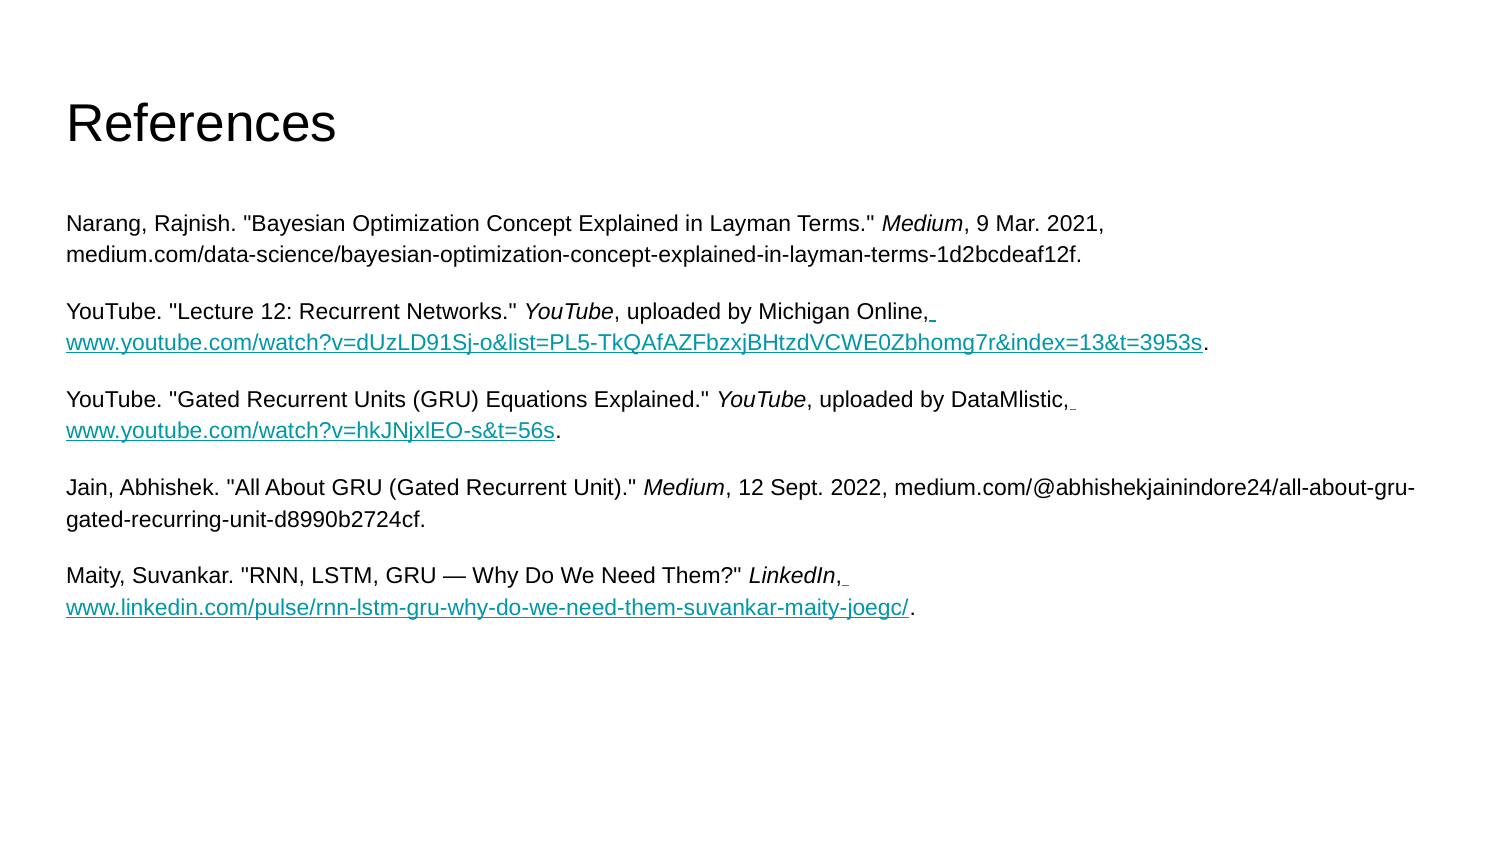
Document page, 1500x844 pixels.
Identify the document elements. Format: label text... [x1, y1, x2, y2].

list Narang, Rajnish. "Bayesian Optimization Concept Explained in Layman Terms." Medium, 9 Mar. 2021, medium.com/data-science/bayesian-optimization-concept-explained-in-layman-terms-1d2bcdeaf12f. YouTube. "Lecture 12: Recurrent Networks." YouTube, uploaded by Michigan Online, www.youtube.com/watch?v=dUzLD91Sj-o&list=PL5-TkQAfAZFbzxjBHtzdVCWE0Zbhomg7r&index=13&t=3953s. YouTube. "Gated Recurrent Units (GRU) Equations Explained." YouTube, uploaded by DataMlistic, www.youtube.com/watch?v=hkJNjxlEO-s&t=56s. Jain, Abhishek. "All About GRU (Gated Recurrent Unit)." Medium, 12 Sept. 2022, medium.com/@abhishekjainindore24/all-about-gru-gated-recurring-unit-d8990b2724cf. Maity, Suvankar. "RNN, LSTM, GRU — Why Do We Need Them?" LinkedIn, www.linkedin.com/pulse/rnn-lstm-gru-why-do-we-need-them-suvankar-maity-joegc/. [51, 189, 1449, 750]
title References [51, 72, 1449, 167]
